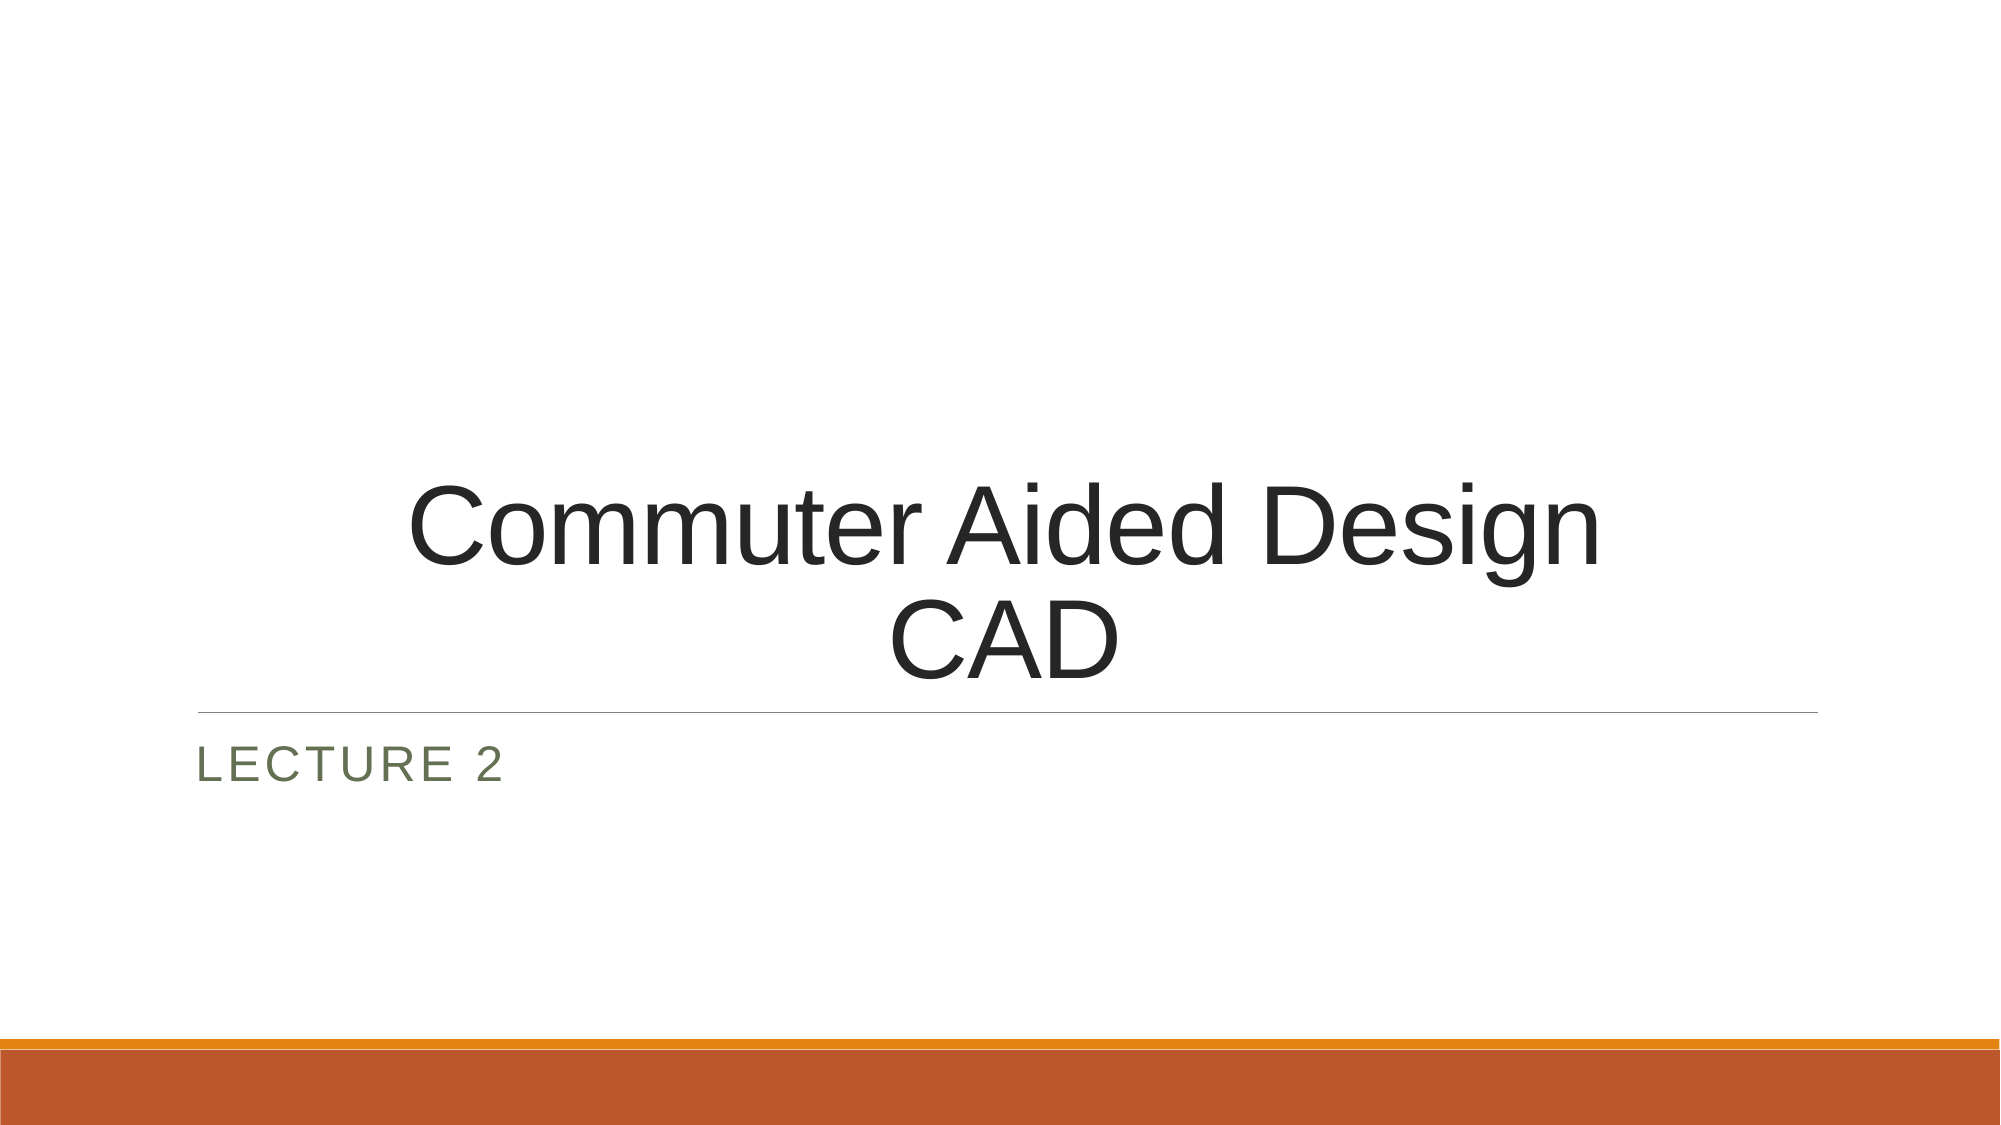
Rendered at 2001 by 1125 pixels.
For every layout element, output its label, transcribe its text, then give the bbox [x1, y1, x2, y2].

subtitle Lecture 2 [180, 730, 1831, 919]
title Commuter Aided Design CAD [180, 124, 1830, 710]
